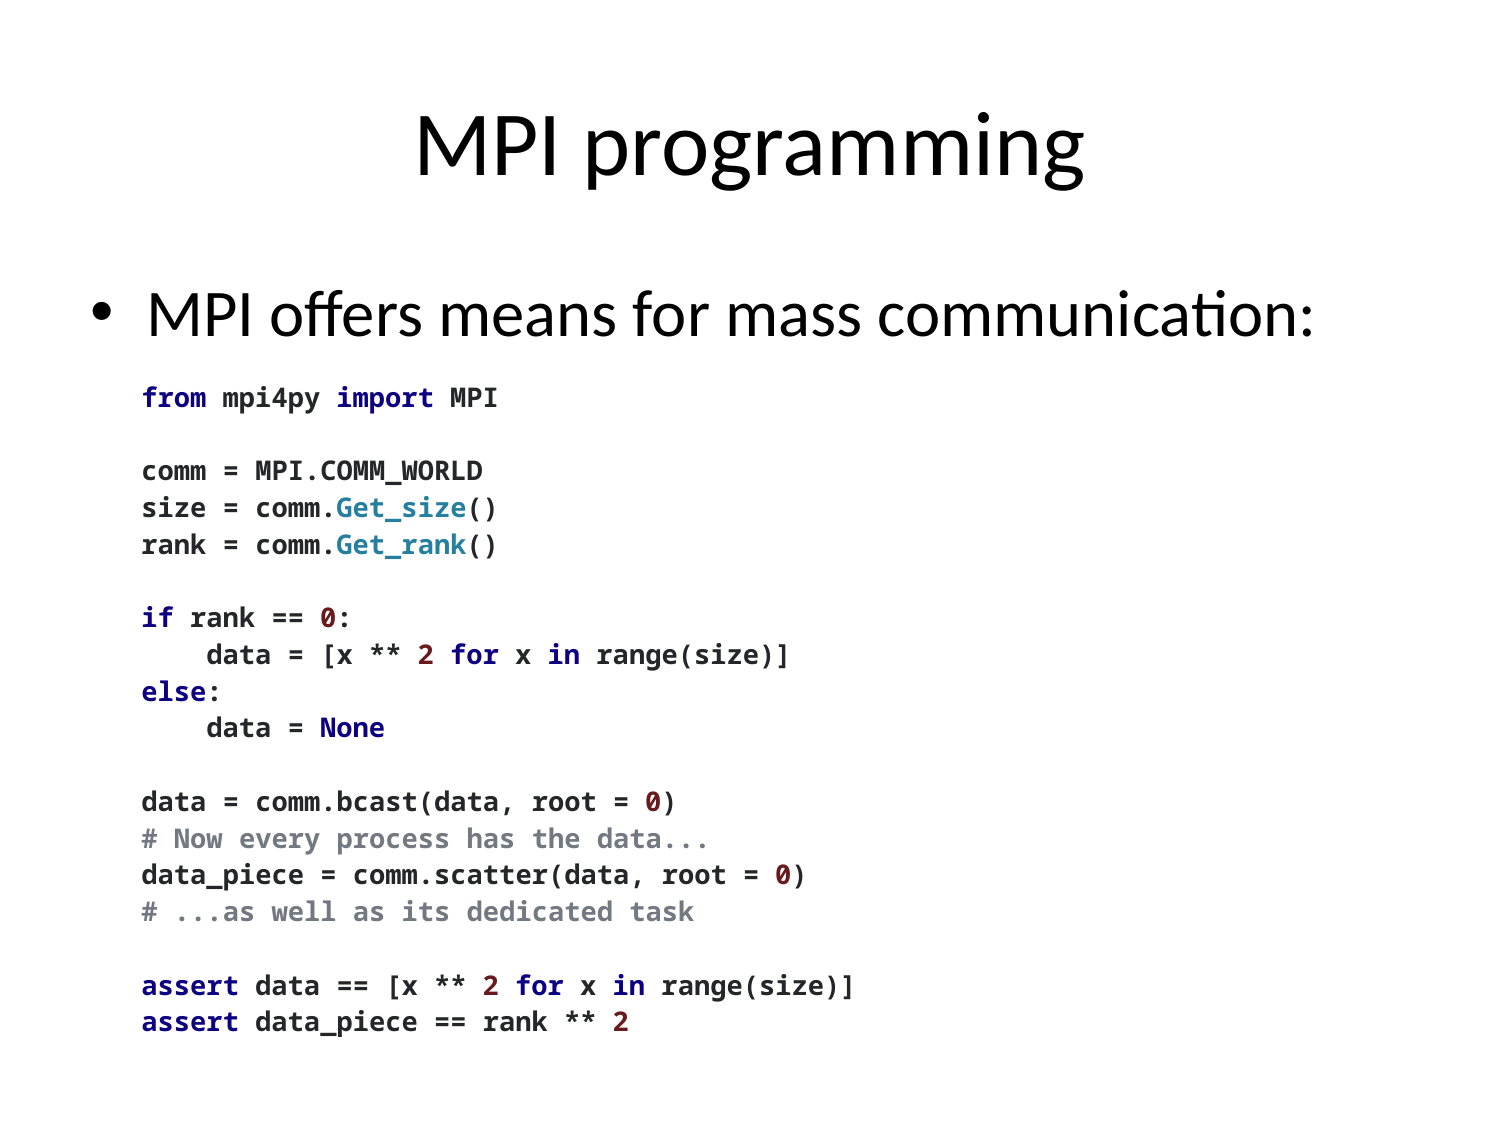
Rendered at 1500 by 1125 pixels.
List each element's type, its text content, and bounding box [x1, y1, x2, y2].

table_header from mpi4py import MPI comm = MPI.COMM_WORLD size = comm.Get_size() rank = comm.Get_rank() if rank == 0: data = [x ** 2 for x in range(size)] else: data = None data = comm.bcast(data, root = 0) # Now every process has the data... data_piece = comm.scatter(data, root = 0) # ...as well as its dedicated task assert data == [x ** 2 for x in range(size)] assert data_piece == rank ** 2 [131, 379, 1129, 1037]
list MPI offers means for mass communication: [75, 262, 1455, 1005]
title MPI programming [75, 45, 1425, 233]
